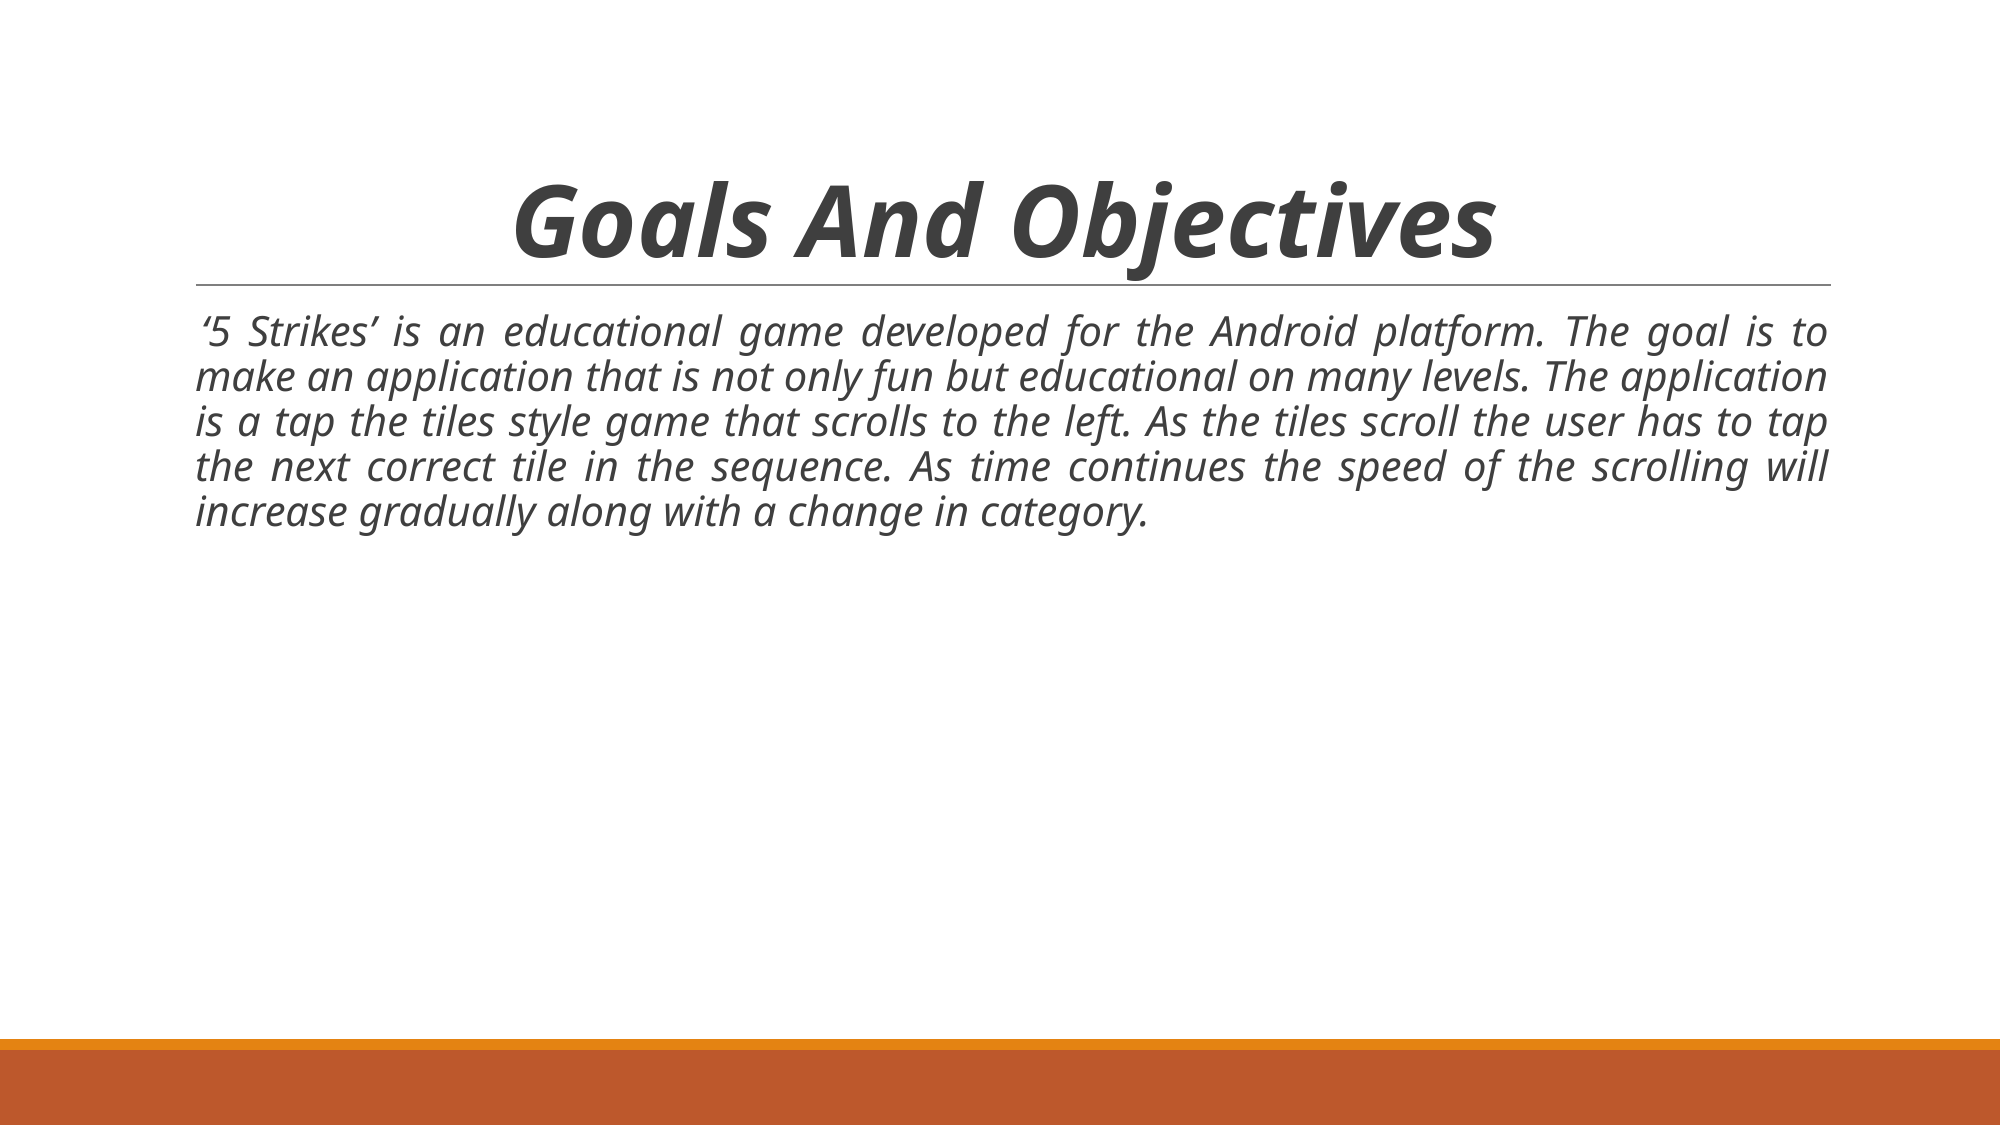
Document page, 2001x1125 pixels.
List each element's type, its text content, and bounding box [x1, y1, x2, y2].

list ‘5 Strikes’ is an educational game developed for the Android platform. The goal is to make an application that is not only fun but educational on many levels. The application is a tap the tiles style game that scrolls to the left. As the tiles scroll the user has to tap the next correct tile in the sequence. As time continues the speed of the scrolling will increase gradually along with a change in category. [180, 302, 1830, 963]
title Goals And Objectives [180, 47, 1830, 285]
